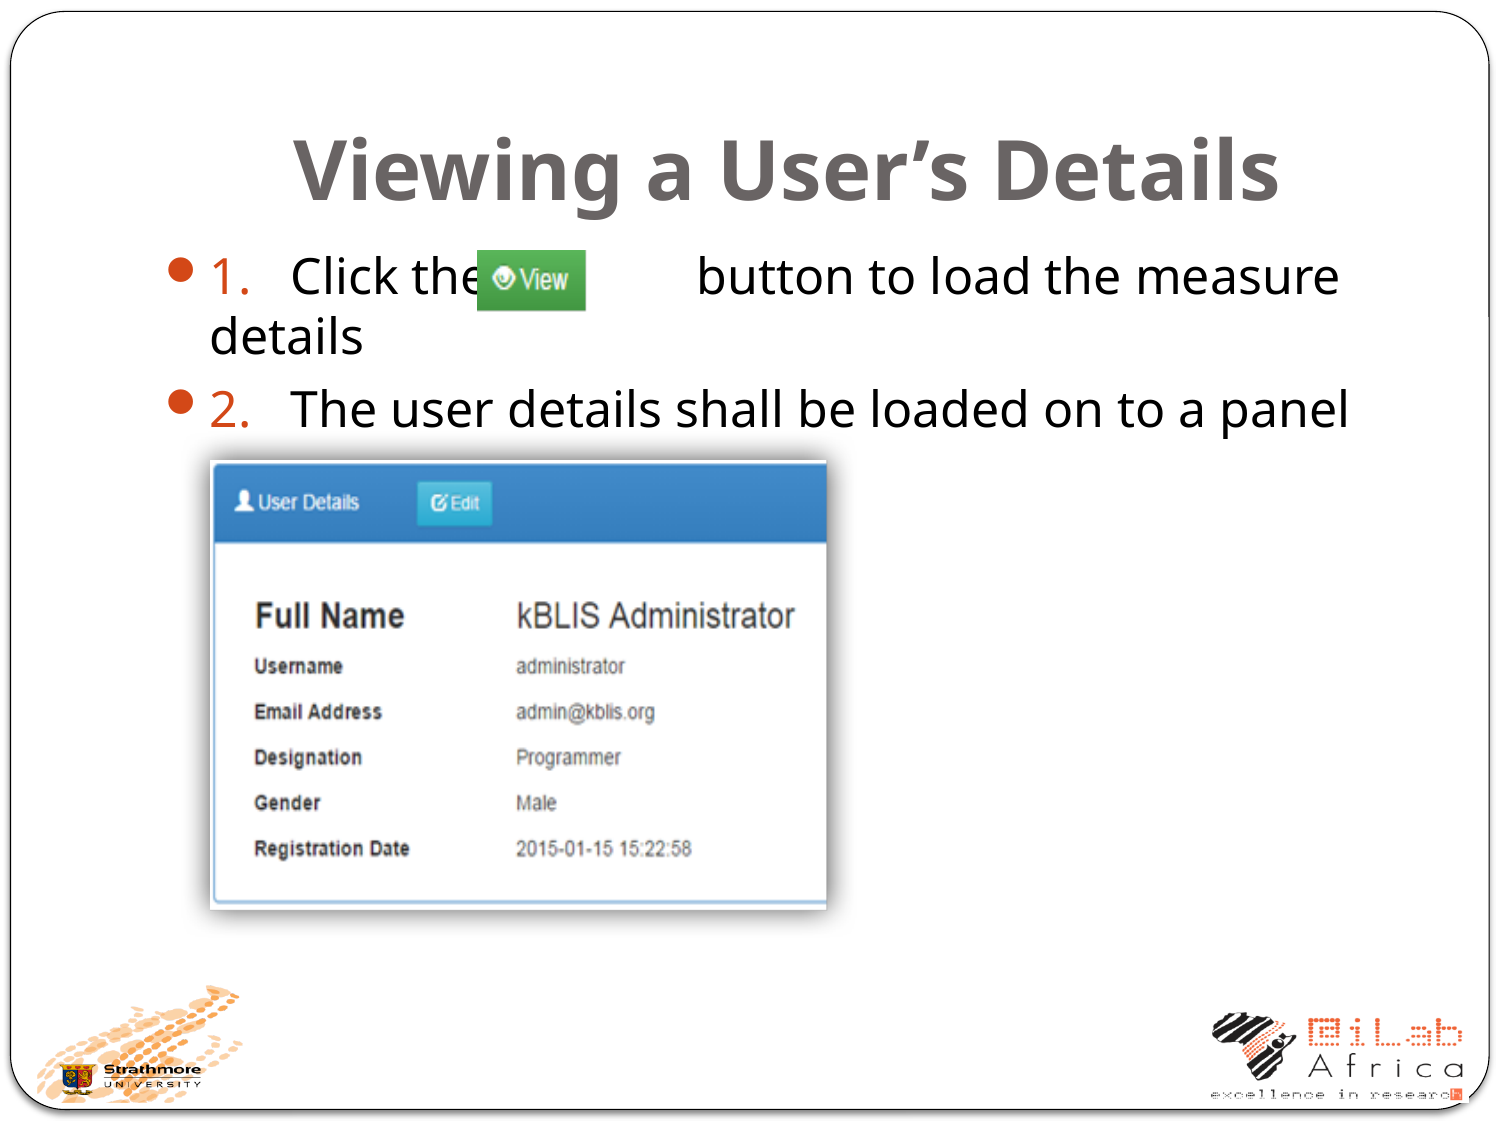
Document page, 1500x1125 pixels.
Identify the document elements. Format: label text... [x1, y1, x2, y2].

picture [476, 250, 588, 315]
picture [37, 973, 251, 1103]
list 1. Click the button to load the measure details 2. The user details shall be loaded on to a panel [150, 237, 1425, 988]
picture [210, 460, 830, 913]
picture [1199, 1007, 1469, 1103]
title Viewing a User’s Details [150, 45, 1425, 233]
